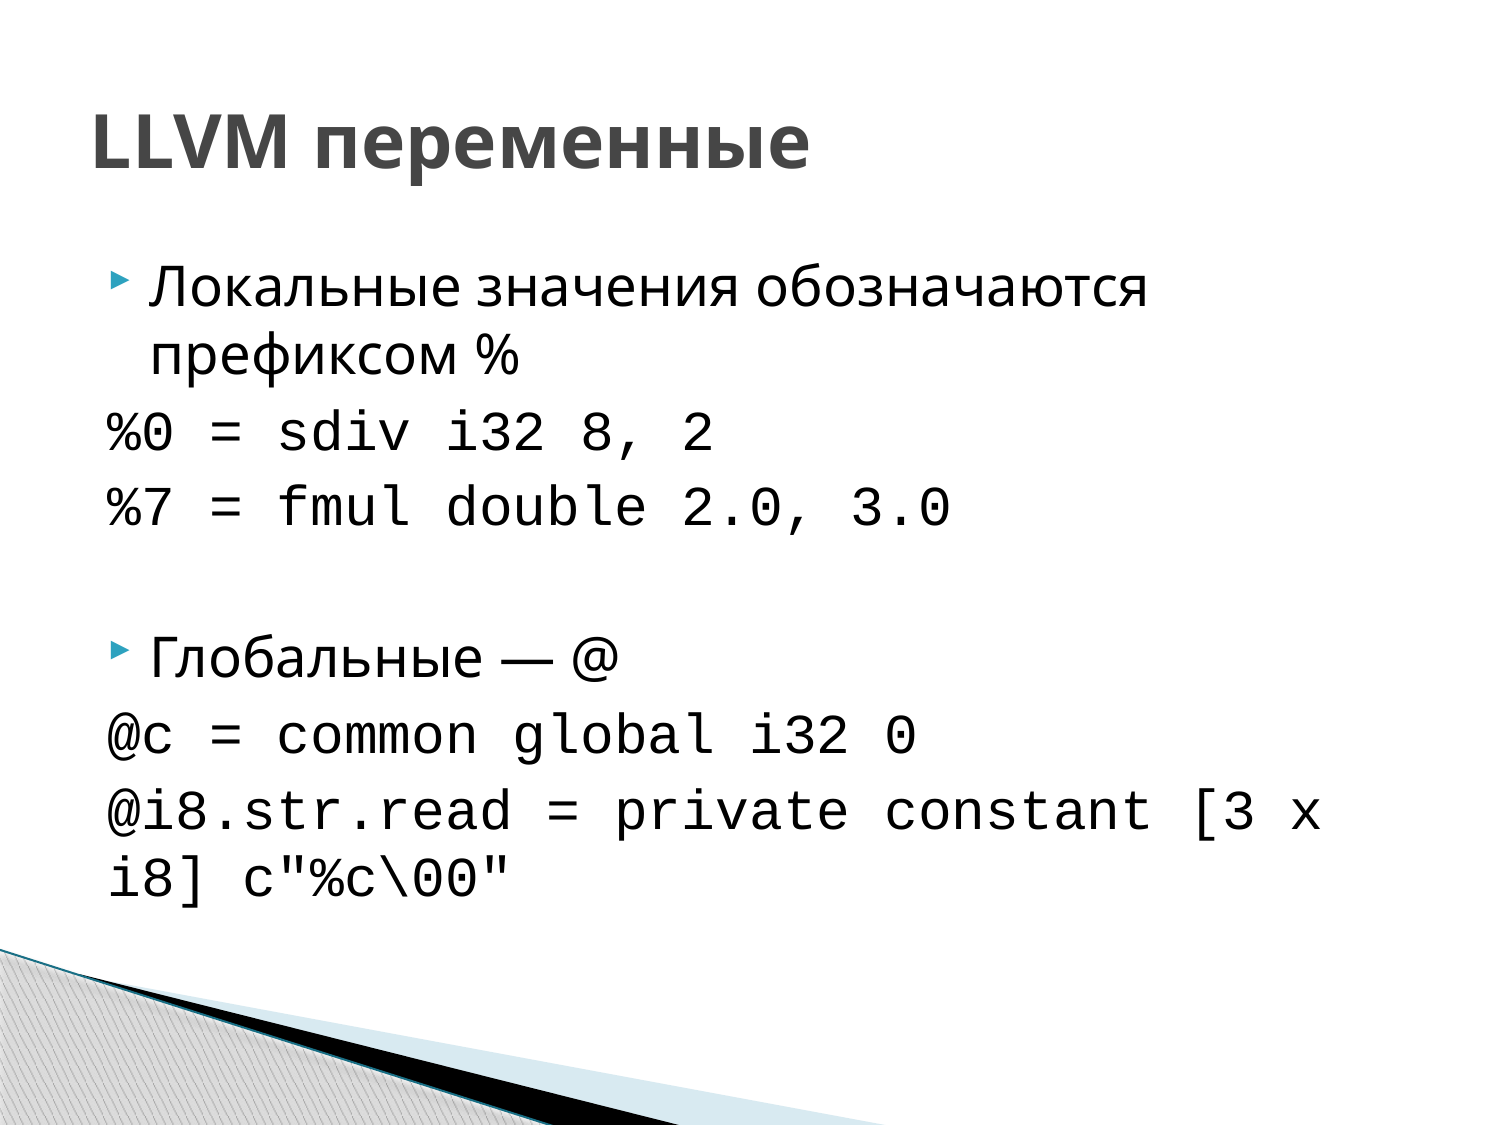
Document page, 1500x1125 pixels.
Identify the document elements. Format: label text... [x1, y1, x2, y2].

title LLVM переменные [75, 45, 1425, 233]
list Локальные значения обозначаются префиксом % %0 = sdiv i32 8, 2 %7 = fmul double 2.0, 3.0 Глобальные — @ @c = common global i32 0 @i8.str.read = private constant [3 x i8] c"%c\00" [75, 243, 1425, 986]
